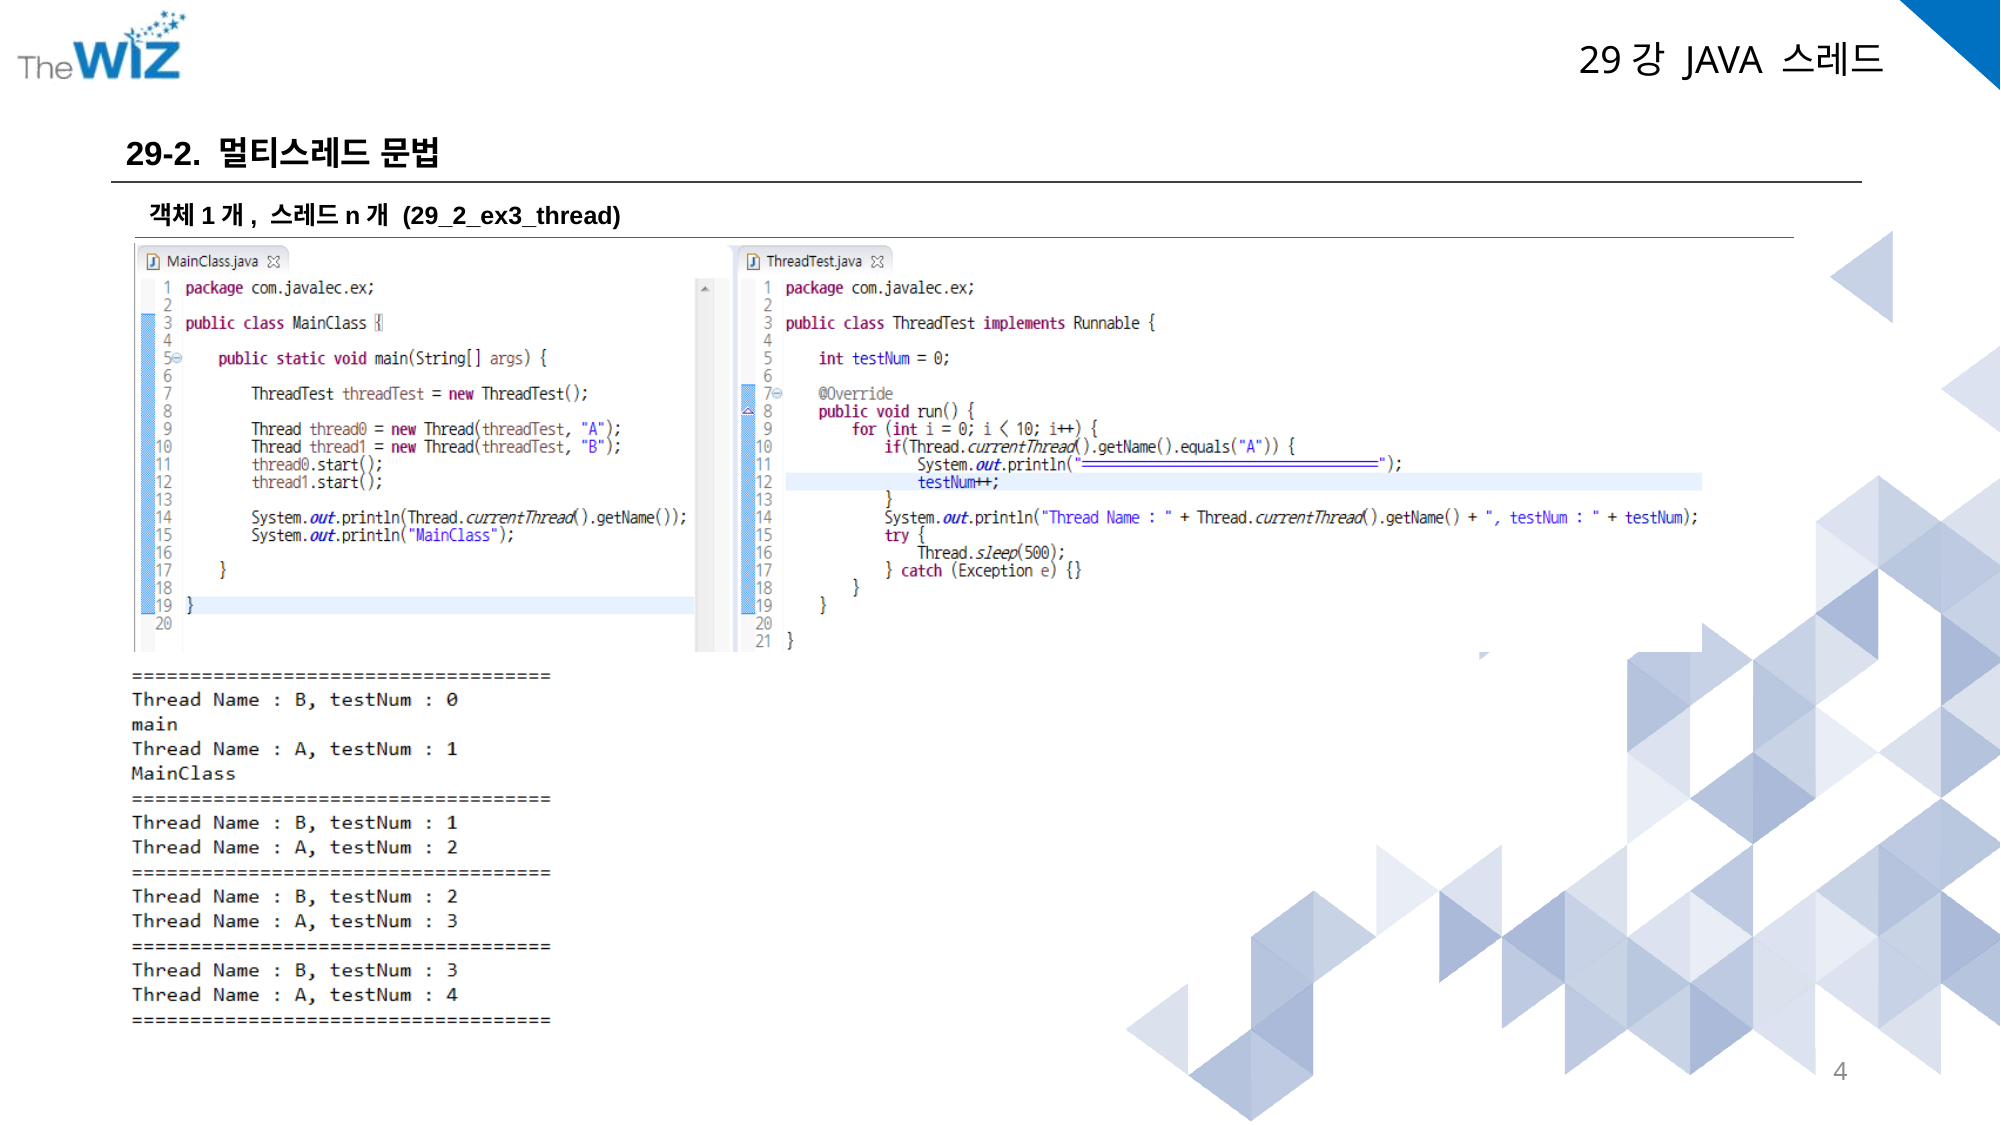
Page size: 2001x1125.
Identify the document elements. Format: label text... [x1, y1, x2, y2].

picture [0, 0, 215, 90]
picture [134, 243, 1702, 652]
text_box 29-2. 멀티스레드 문법 [111, 124, 1863, 180]
picture [129, 662, 558, 1027]
text_box 객체1개, 스레드n개 (29_2_ex3_thread) [134, 192, 1794, 237]
slide_number 4 [1412, 1042, 1863, 1103]
